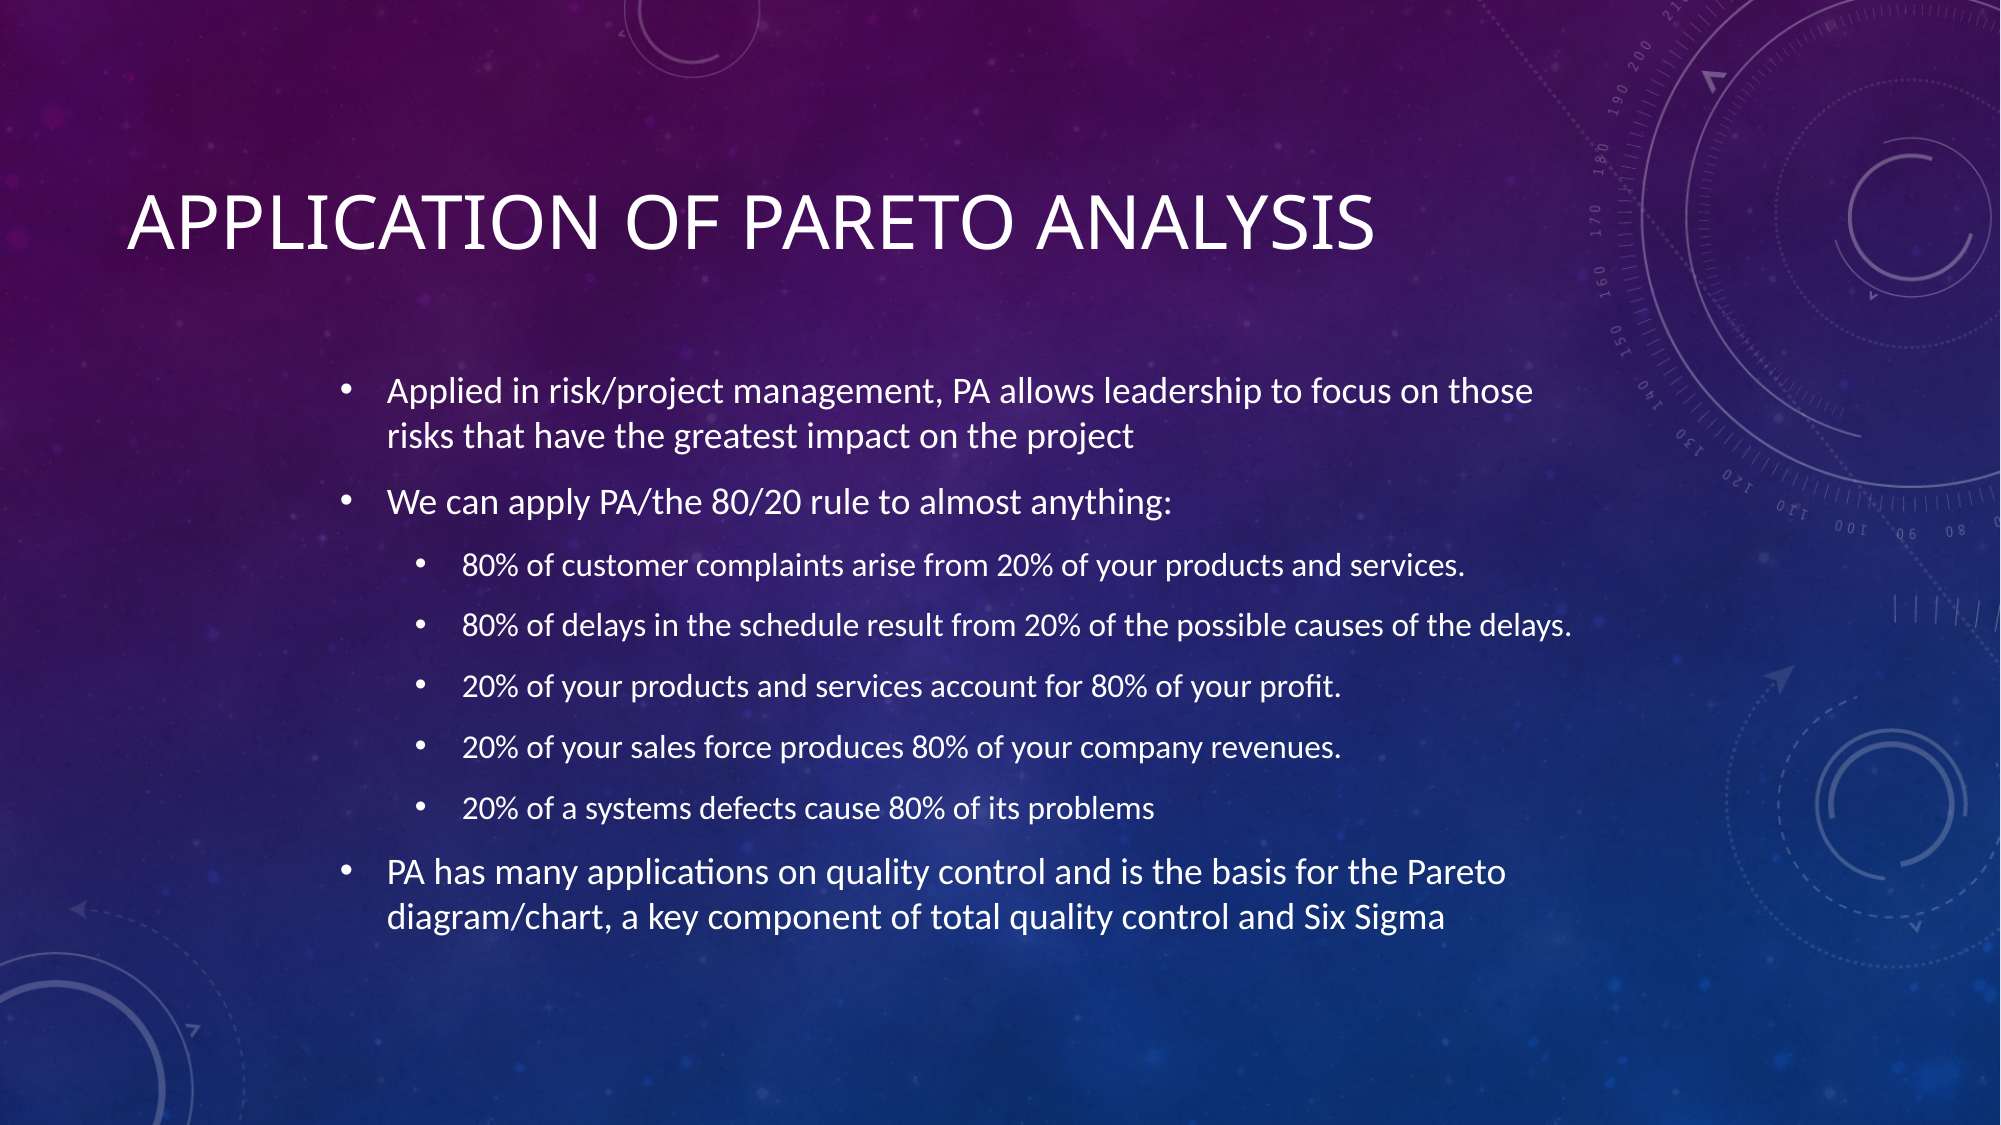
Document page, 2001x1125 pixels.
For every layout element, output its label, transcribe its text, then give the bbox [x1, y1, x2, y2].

title Application of Pareto Analysis [112, 99, 1775, 339]
list Applied in risk/project management, PA allows leadership to focus on those risks that have the greatest impact on the project We can apply PA/the 80/20 rule to almost anything: 80% of customer complaints arise from 20% of your products and services. 80% of delays in the schedule result from 20% of the possible causes of the delays. 20% of your products and services account for 80% of your profit. 20% of your sales force produces 80% of your company revenues. 20% of a systems defects cause 80% of its problems PA has many applications on quality control and is the basis for the Pareto diagram/chart, a key component of total quality control and Six Sigma [324, 291, 1600, 1012]
picture [0, 0, 2001, 1125]
